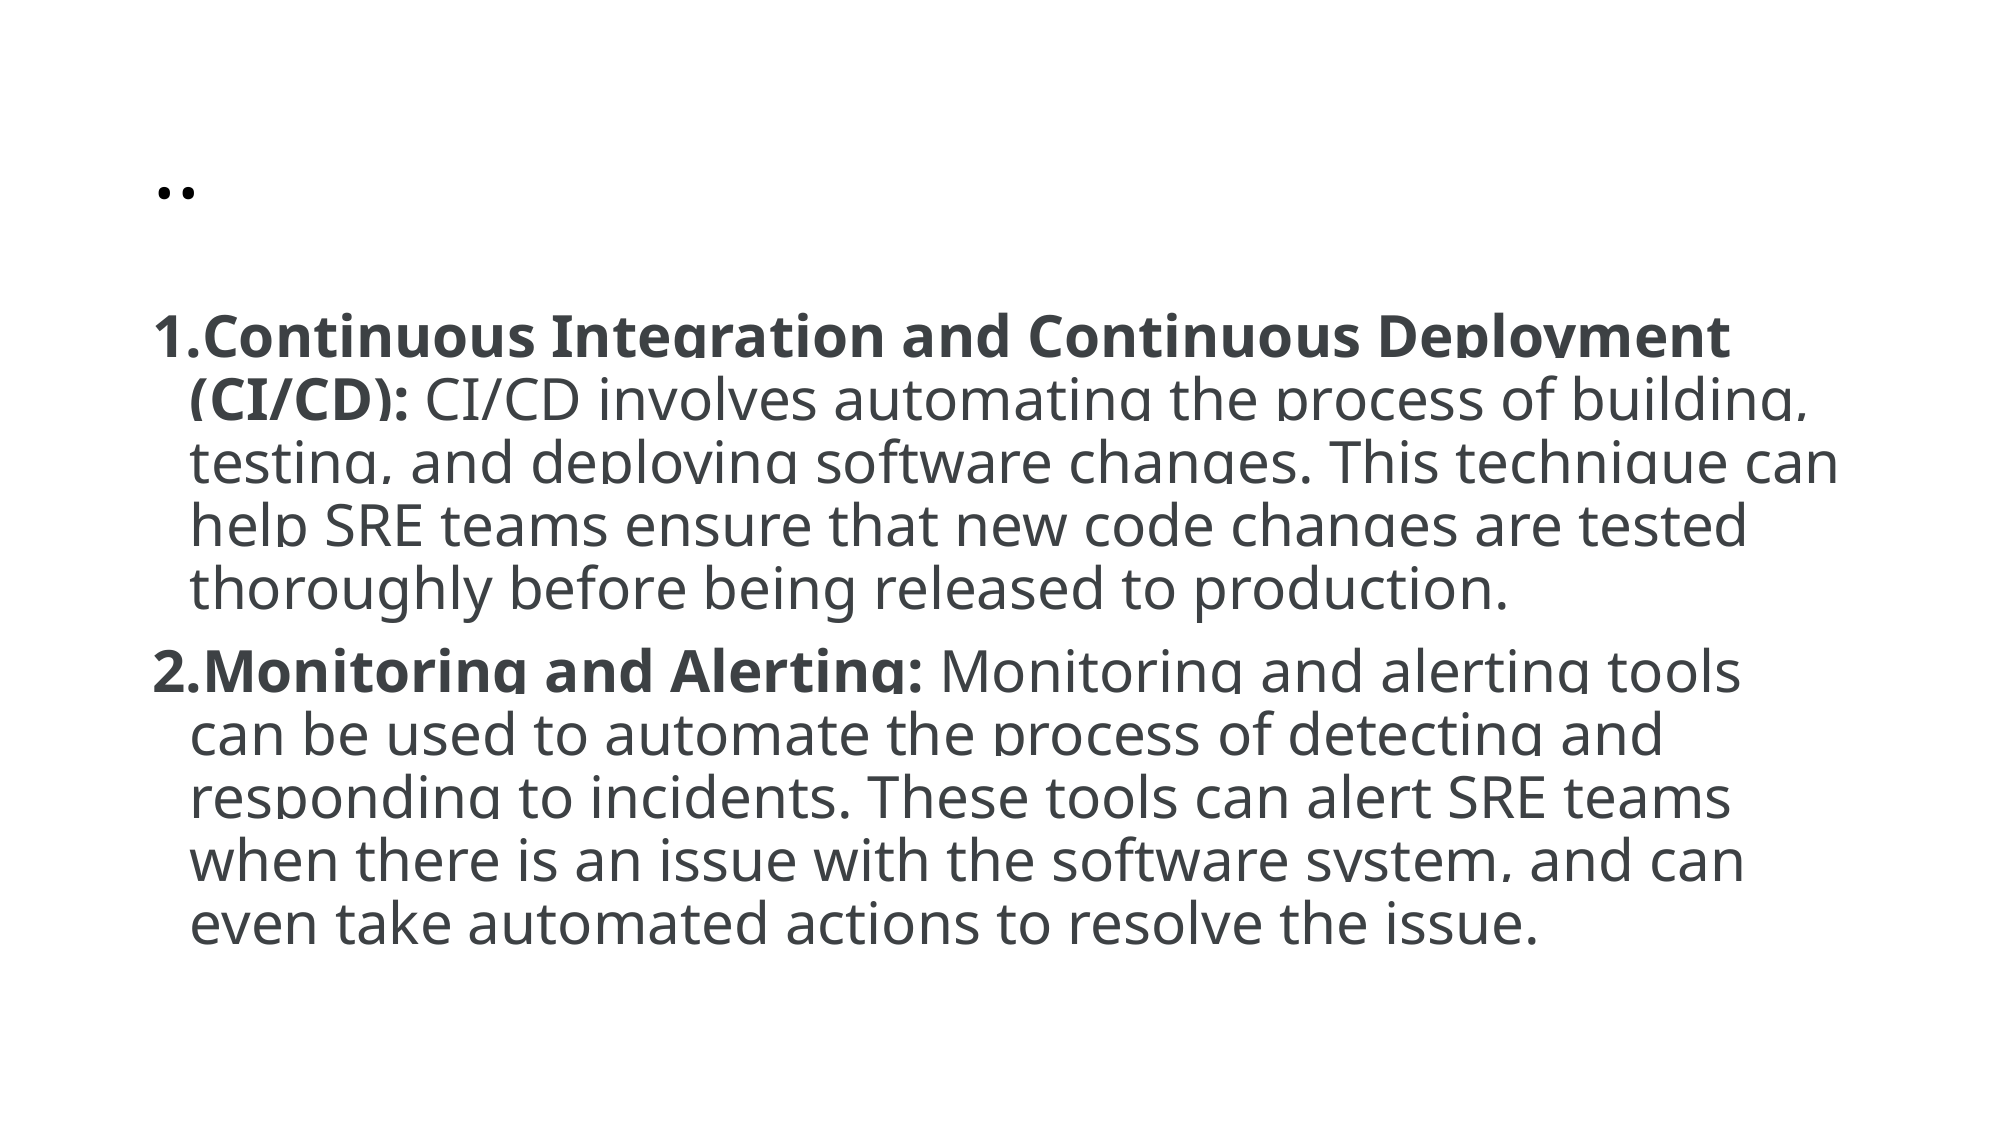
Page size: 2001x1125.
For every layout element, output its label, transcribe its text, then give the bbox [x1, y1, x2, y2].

title .. [137, 59, 1863, 278]
list Continuous Integration and Continuous Deployment (CI/CD): CI/CD involves automating the process of building, testing, and deploying software changes. This technique can help SRE teams ensure that new code changes are tested thoroughly before being released to production. Monitoring and Alerting: Monitoring and alerting tools can be used to automate the process of detecting and responding to incidents. These tools can alert SRE teams when there is an issue with the software system, and can even take automated actions to resolve the issue. [137, 299, 1863, 1014]
